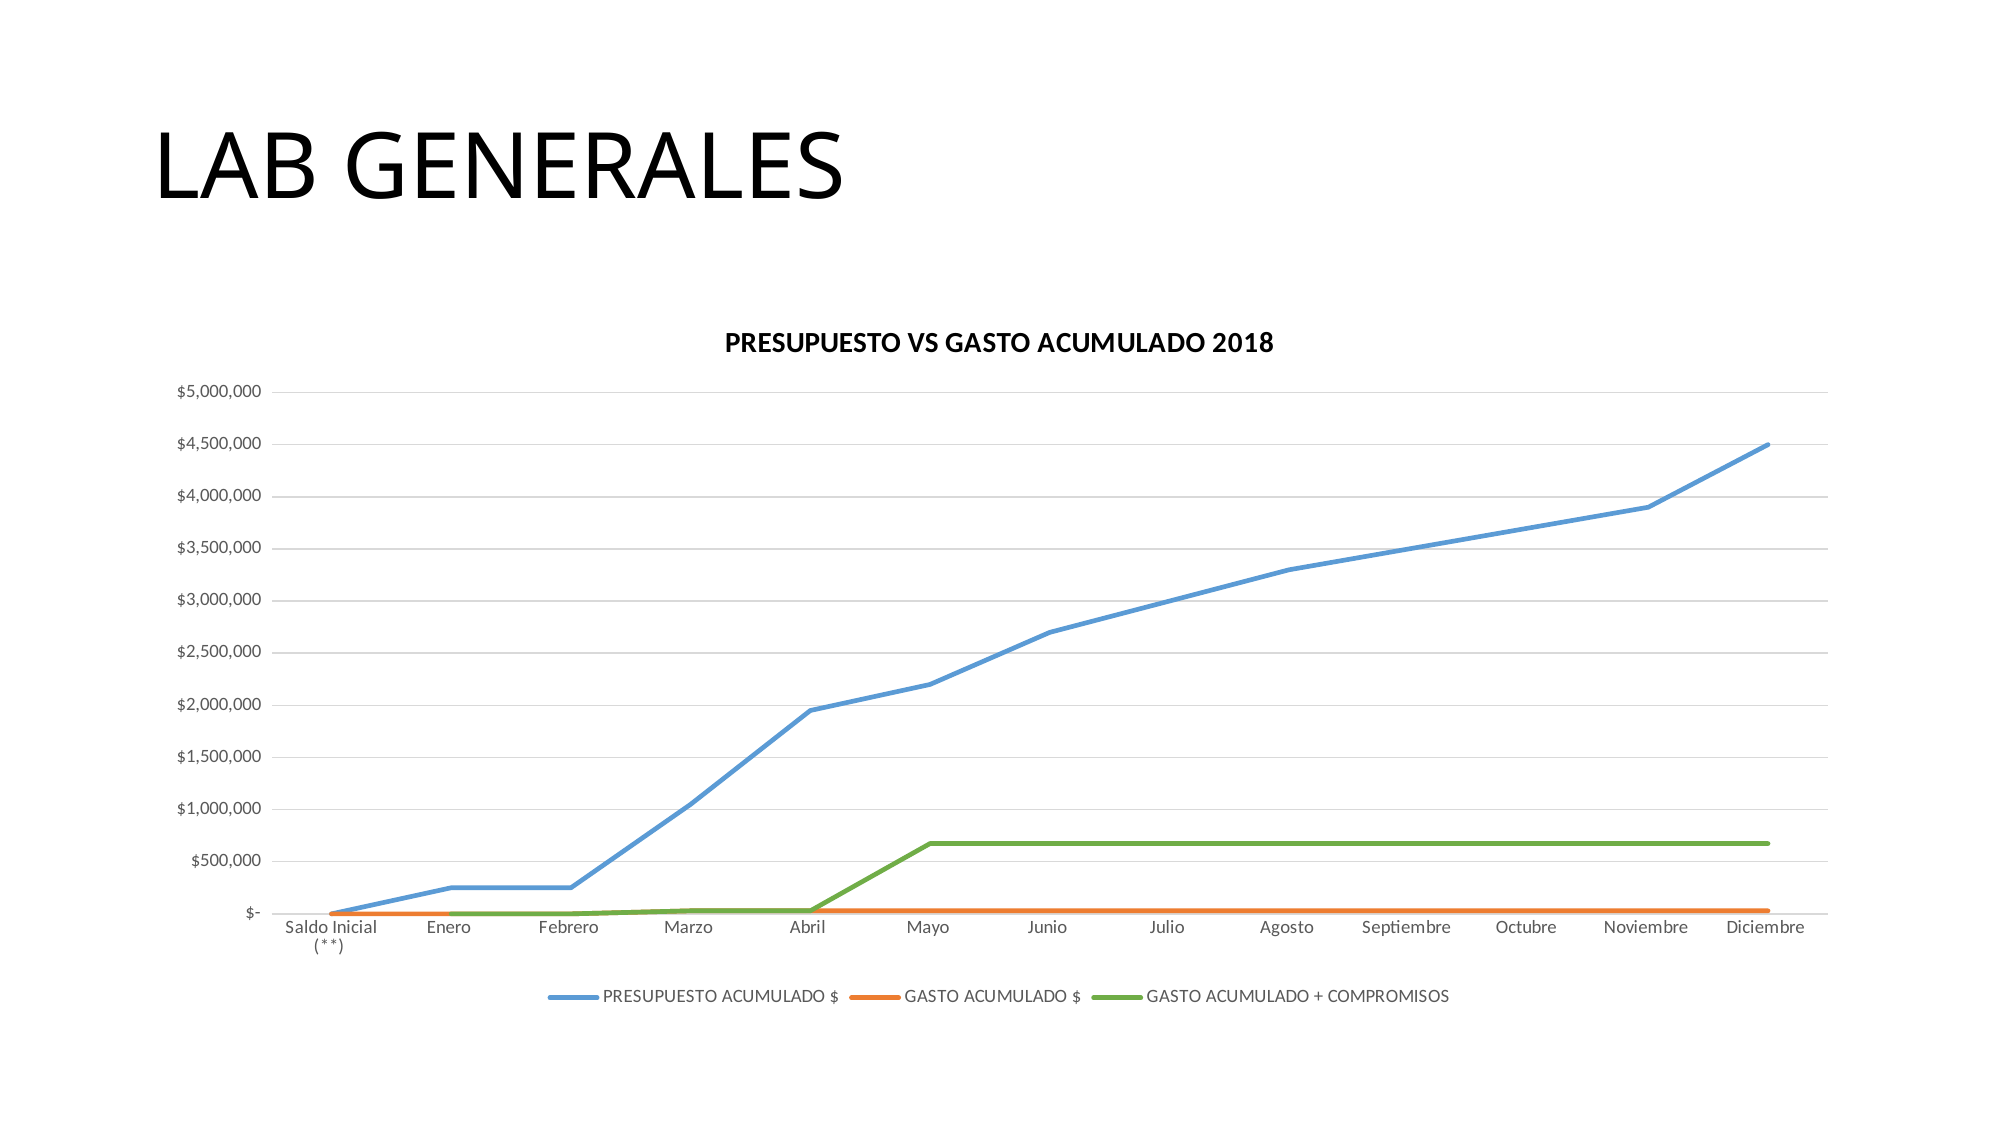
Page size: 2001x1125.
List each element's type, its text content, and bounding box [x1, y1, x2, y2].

title LAB GENERALES [137, 59, 1863, 278]
chart [137, 299, 1863, 1014]
